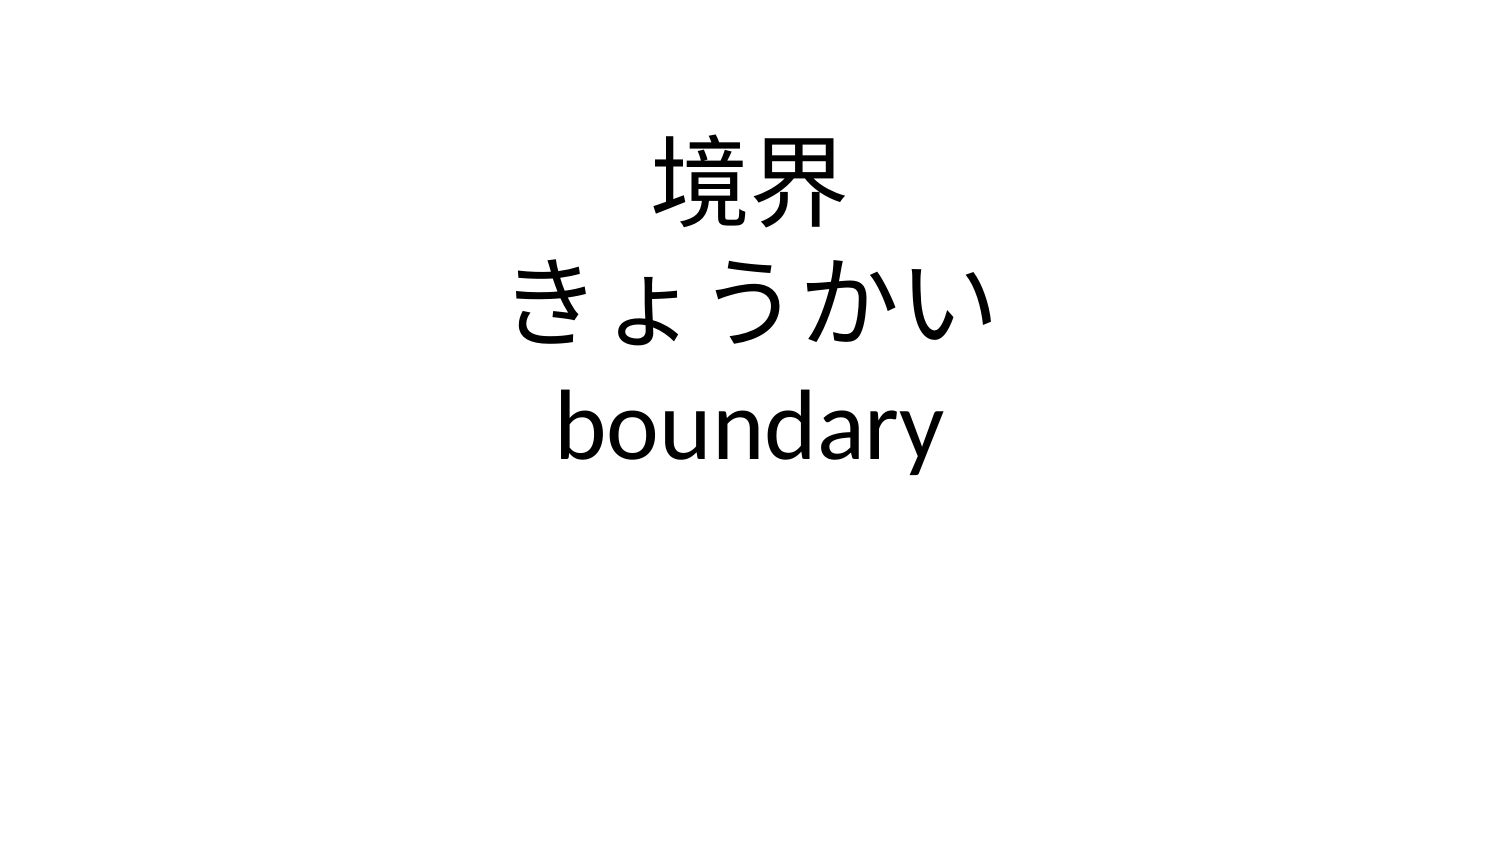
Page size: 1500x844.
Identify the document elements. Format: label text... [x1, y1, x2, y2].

text_box 境界 きょうかい boundary [0, 149, 1500, 450]
